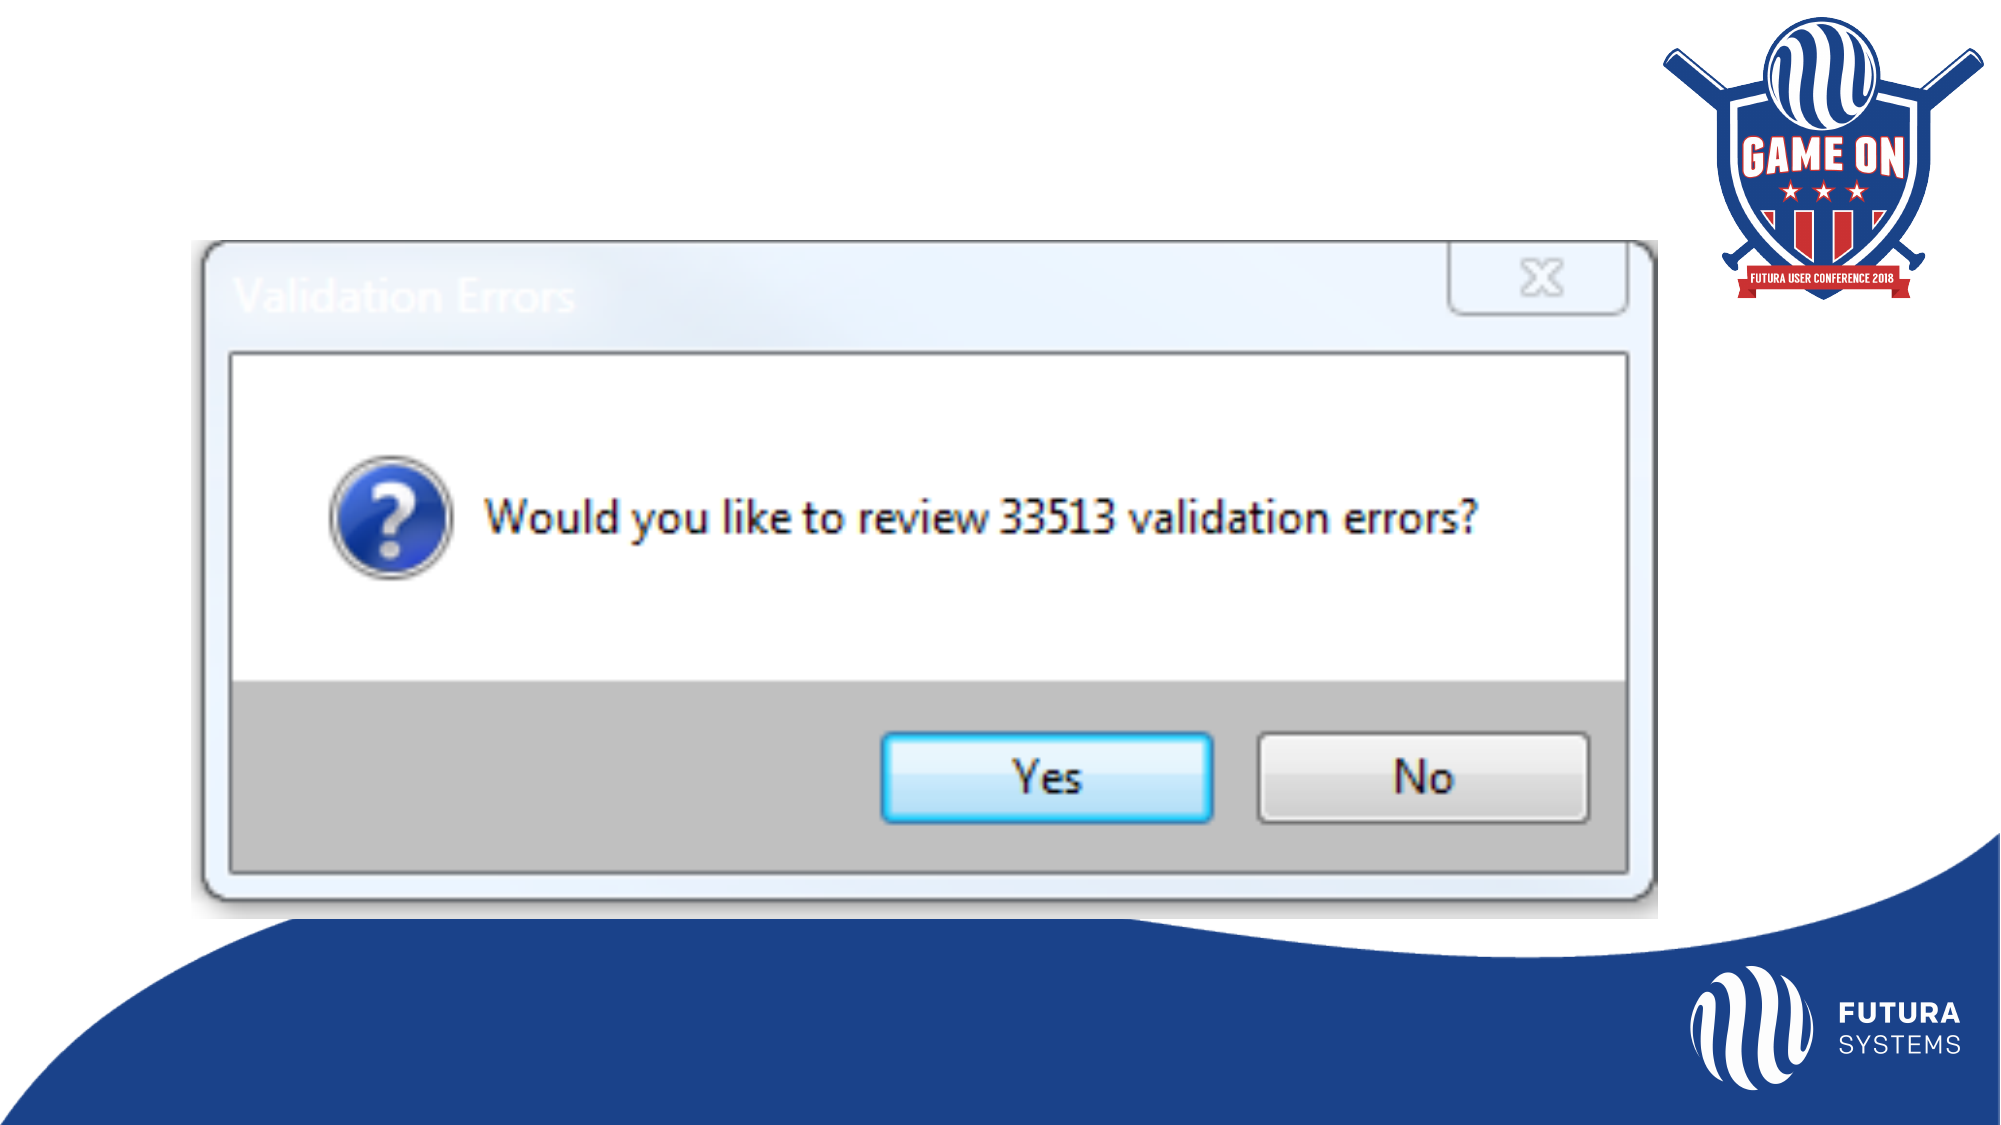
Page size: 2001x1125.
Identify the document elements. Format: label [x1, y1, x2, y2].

picture [0, 239, 2000, 1125]
picture [1663, 17, 1984, 300]
